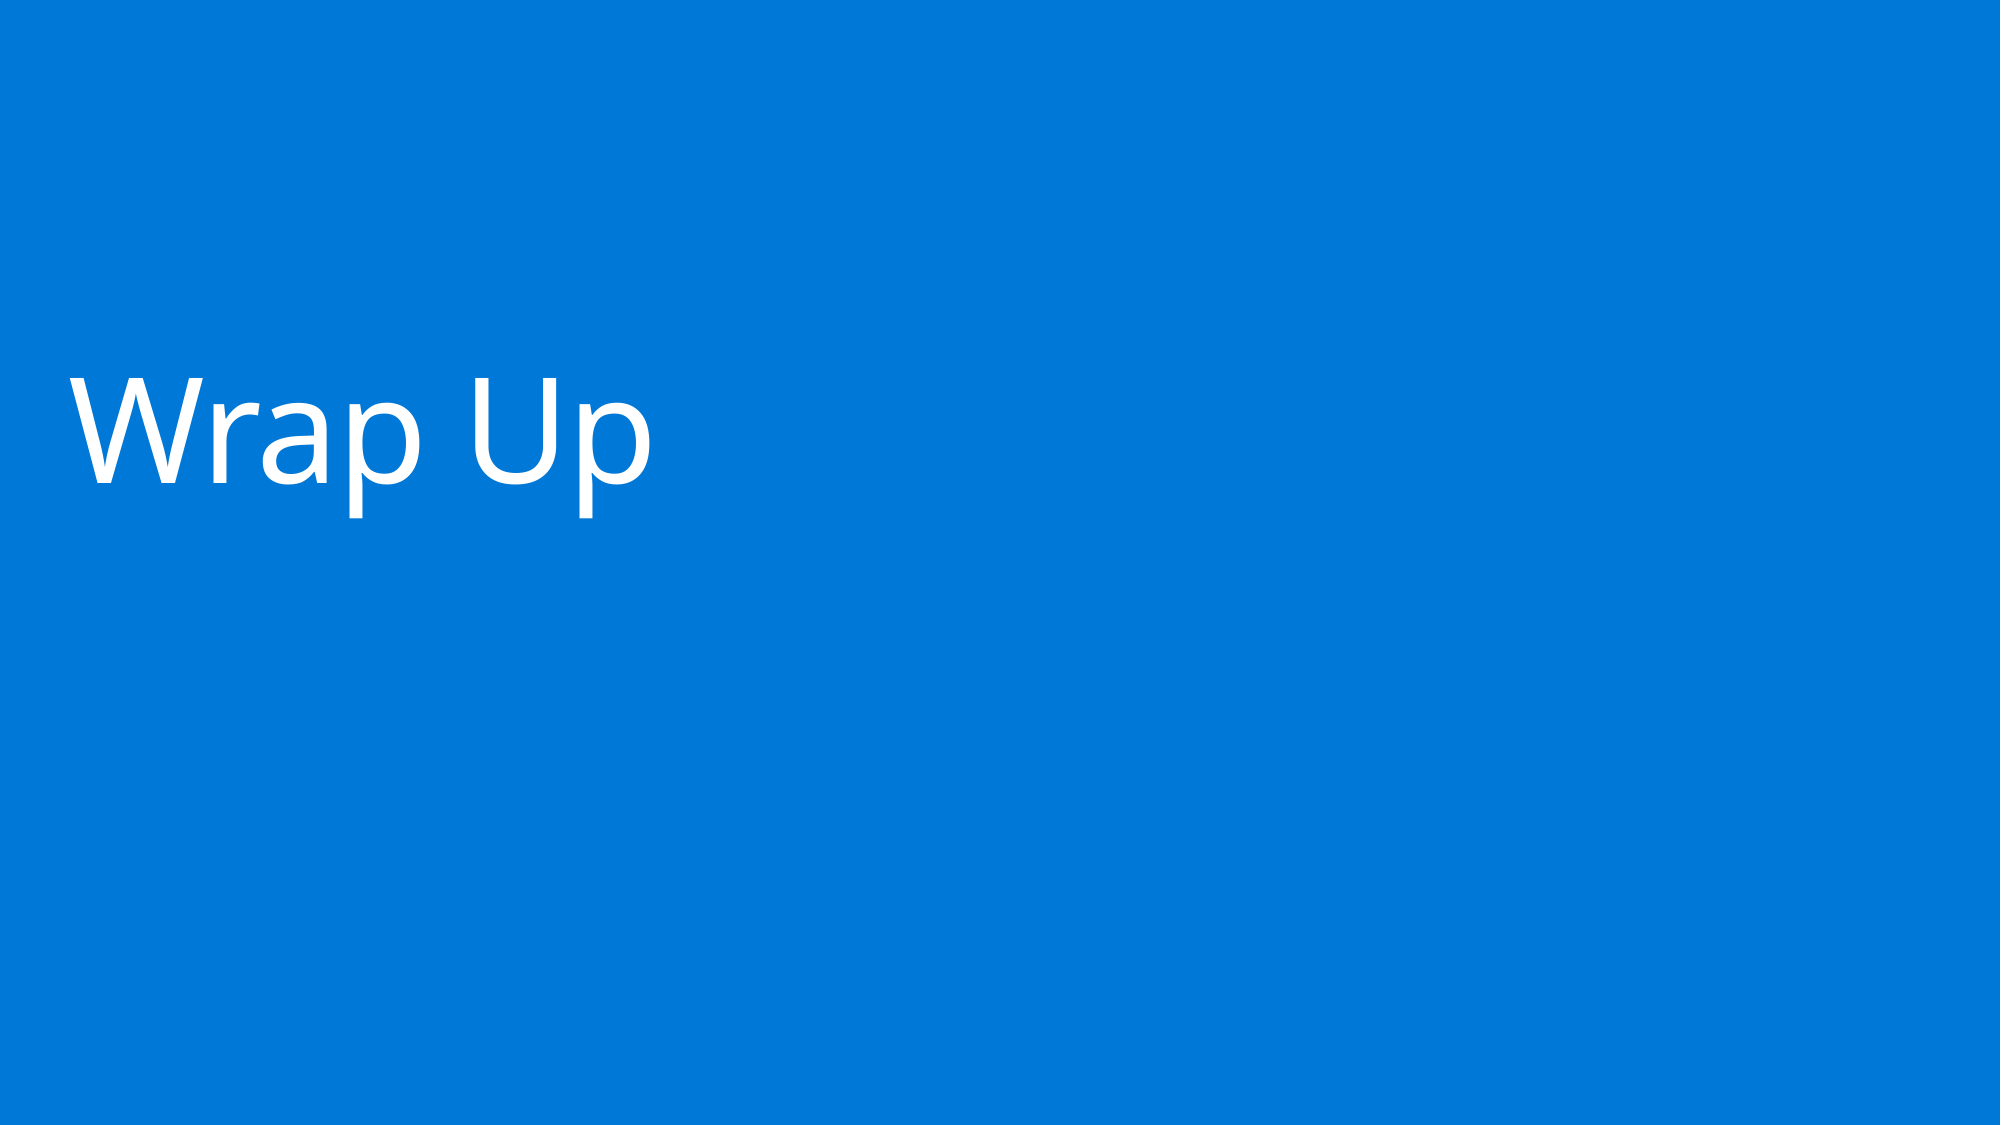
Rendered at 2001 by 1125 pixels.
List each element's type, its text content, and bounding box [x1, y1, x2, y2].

title Wrap Up [44, 341, 1956, 532]
